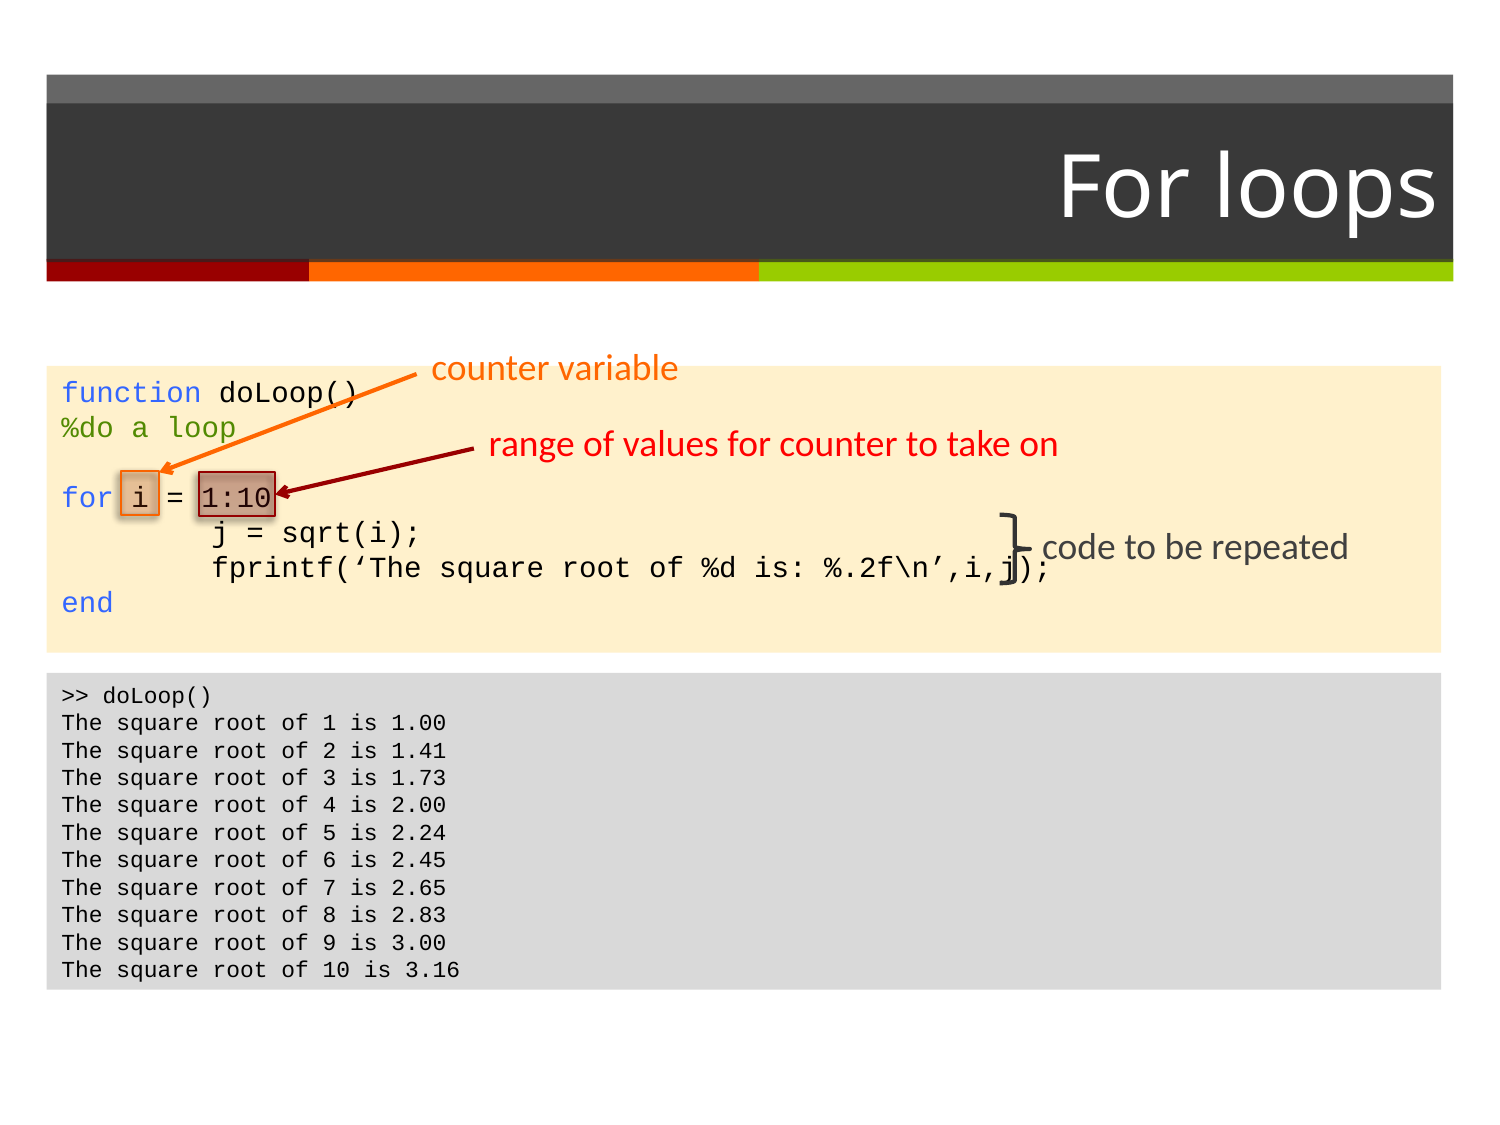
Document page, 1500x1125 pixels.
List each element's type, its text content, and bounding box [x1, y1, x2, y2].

text_box [120, 470, 160, 516]
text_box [158, 373, 418, 473]
text_box >> doLoop() The square root of 1 is 1.00 The square root of 2 is 1.41 The square root of 3 is 1.73 The square root of 4 is 2.00 The square root of 5 is 2.24 The square root of 6 is 2.45 The square root of 7 is 2.65 The square root of 8 is 2.83 The square root of 9 is 3.00 The square root of 10 is 3.16 [46, 672, 1442, 990]
text_box counter variable [416, 335, 786, 396]
text_box [999, 512, 1027, 586]
text_box function doLoop() %do a loop for i = 1:10 j = sqrt(i); fprintf(‘The square root of %d is: %.2f\n’,i,j); end [46, 365, 1442, 653]
title For loops [46, 103, 1454, 263]
text_box range of values for counter to take on [473, 411, 1212, 472]
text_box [274, 447, 475, 495]
text_box [198, 484, 276, 517]
text_box code to be repeated [1027, 514, 1397, 575]
